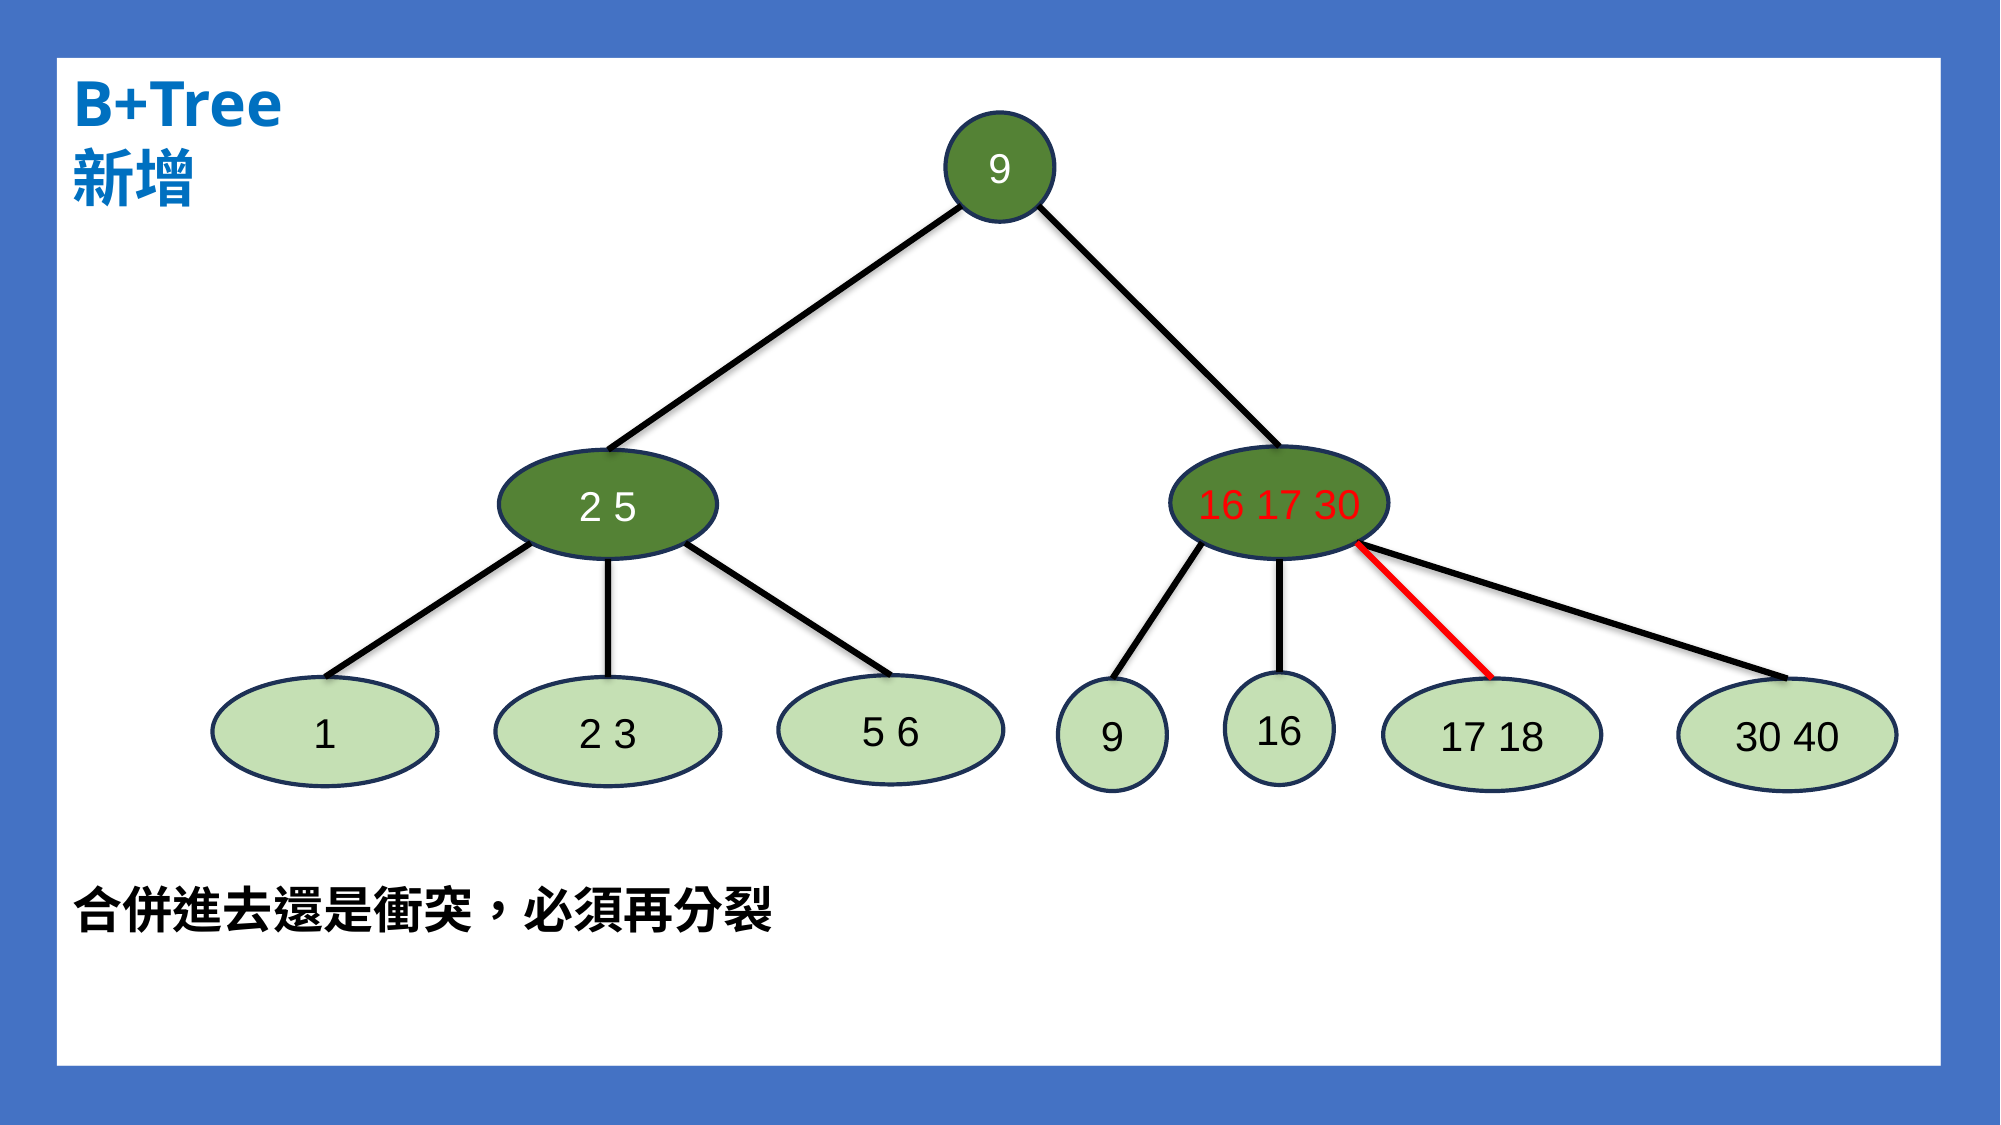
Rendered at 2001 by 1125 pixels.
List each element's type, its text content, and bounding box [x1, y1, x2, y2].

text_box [684, 542, 892, 676]
text_box 1 [210, 674, 440, 789]
text_box 9 [1055, 676, 1169, 794]
text_box 16 [1222, 670, 1336, 788]
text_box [1356, 542, 1493, 679]
text_box 16 17 30 [1168, 444, 1391, 562]
text_box 5 6 [776, 673, 1006, 787]
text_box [1038, 205, 1280, 447]
text_box 30 40 [1676, 676, 1899, 794]
text_box 2 3 [493, 674, 723, 789]
text_box B+Tree 新增 [56, 56, 1943, 222]
text_box 17 18 [1381, 688, 1604, 794]
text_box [607, 205, 962, 450]
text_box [324, 542, 532, 678]
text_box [1494, 542, 1788, 679]
text_box 合併進去還是衝突，必須再分裂 [57, 871, 1943, 947]
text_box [1112, 542, 1203, 679]
text_box 2 5 [496, 447, 720, 561]
